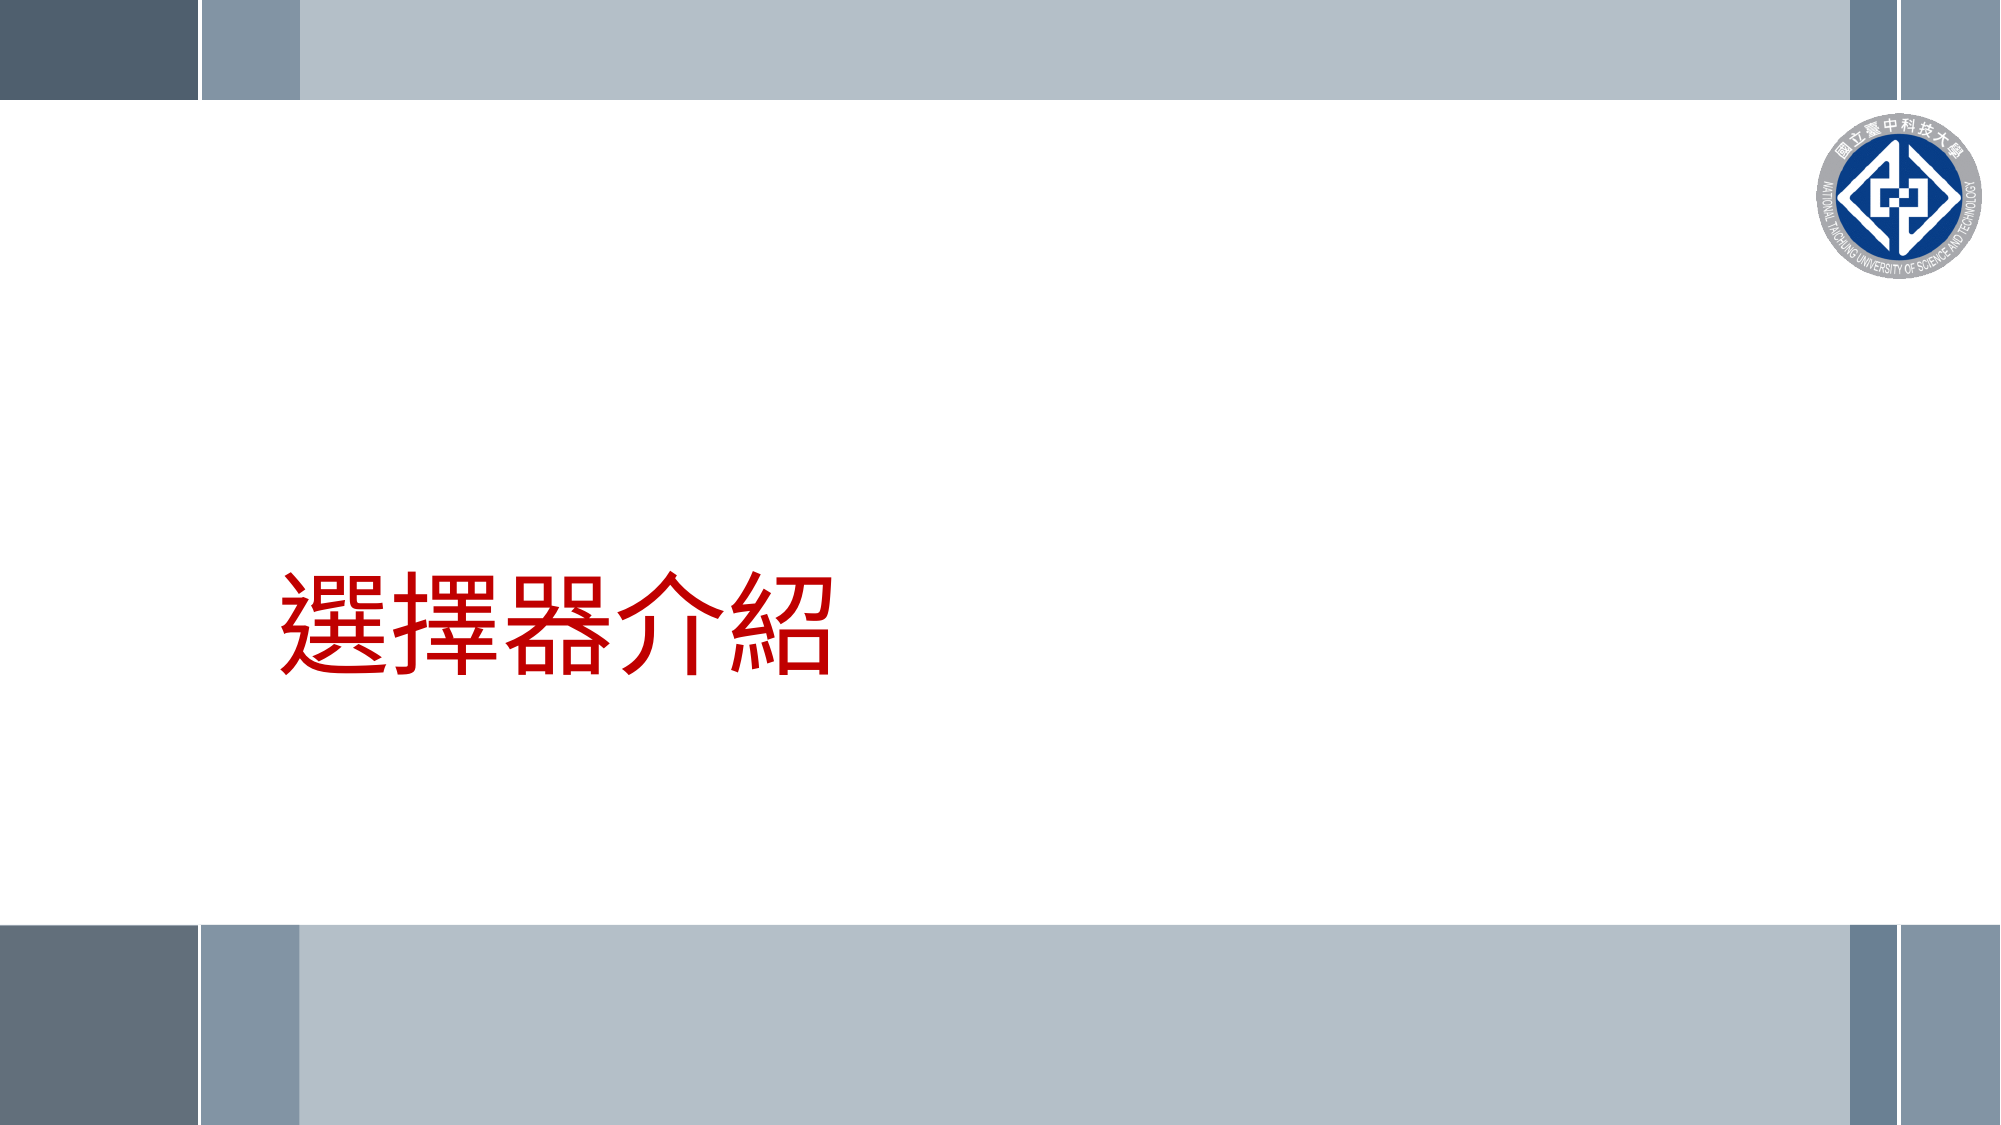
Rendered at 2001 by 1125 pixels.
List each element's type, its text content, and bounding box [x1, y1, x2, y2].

title 選擇器介紹 [262, 262, 1651, 698]
picture [1816, 113, 1982, 279]
